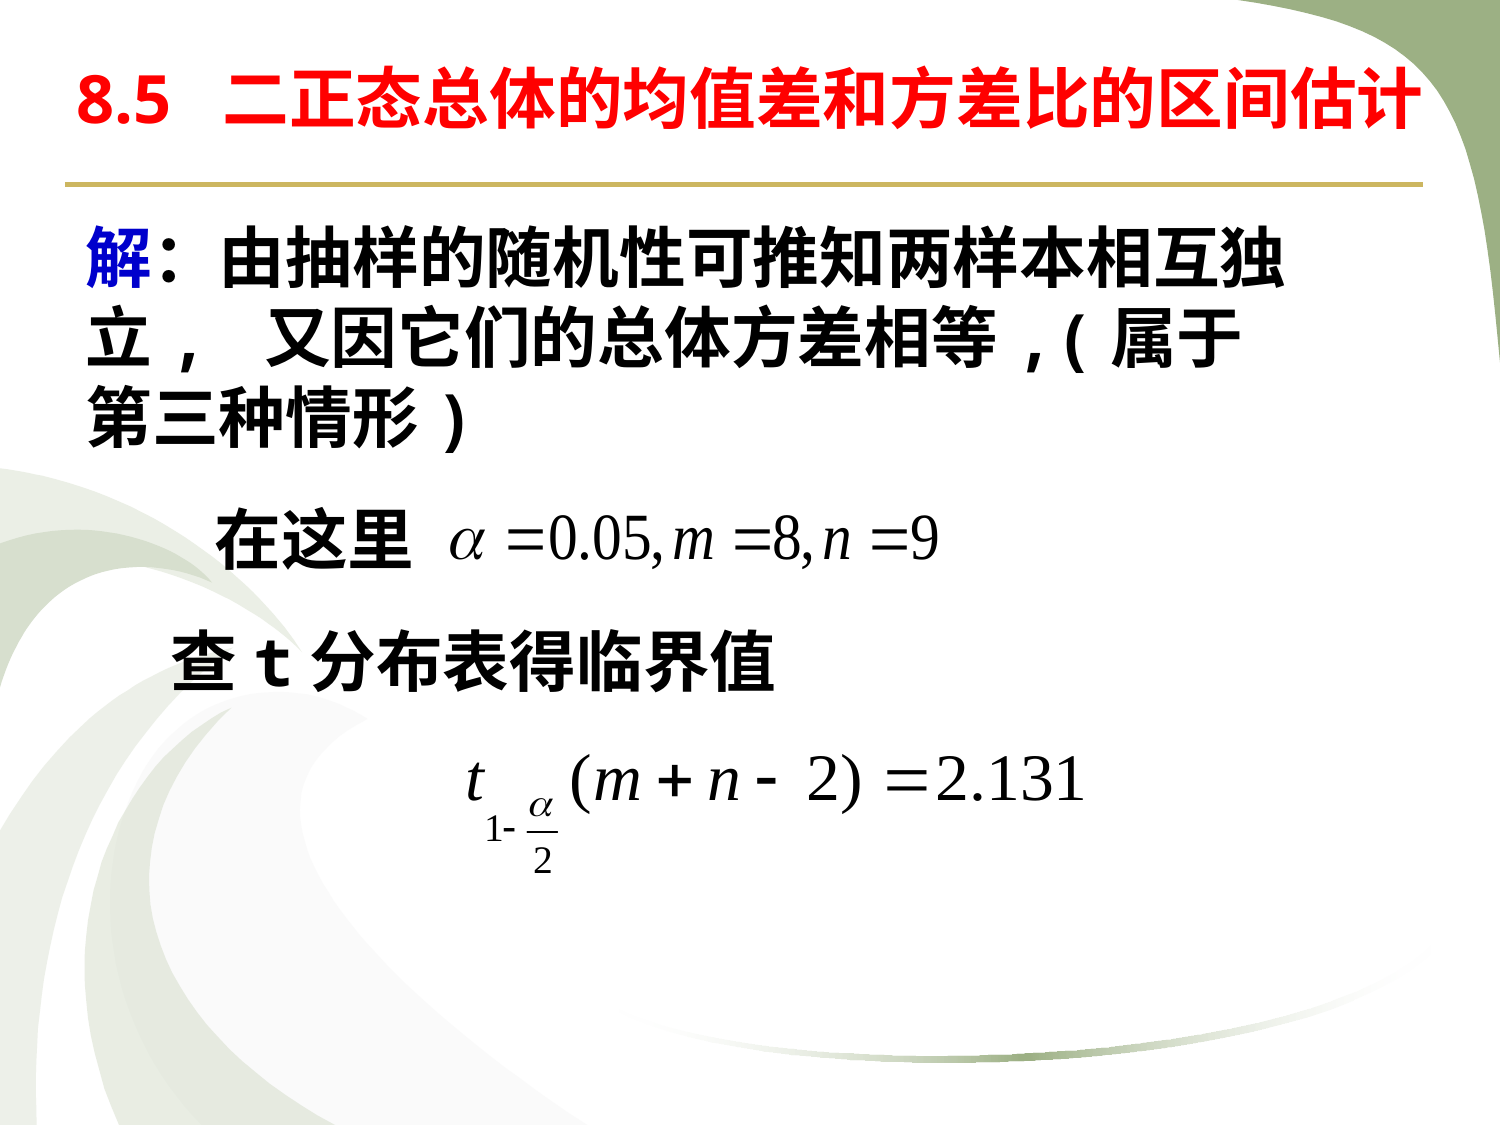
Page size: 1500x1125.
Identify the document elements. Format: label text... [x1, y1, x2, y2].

text_box 在这里 [199, 490, 430, 586]
text_box 8.5 二正态总体的均值差和方差比的区间估计 [61, 49, 1439, 144]
text_box 解：由抽样的随机性可推知两样本相互独立, 又因它们的总体方差相等,(属于第三种情形) [70, 208, 1321, 464]
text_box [440, 498, 951, 587]
text_box 查t分布表得临界值 [155, 612, 792, 708]
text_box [456, 733, 1096, 889]
